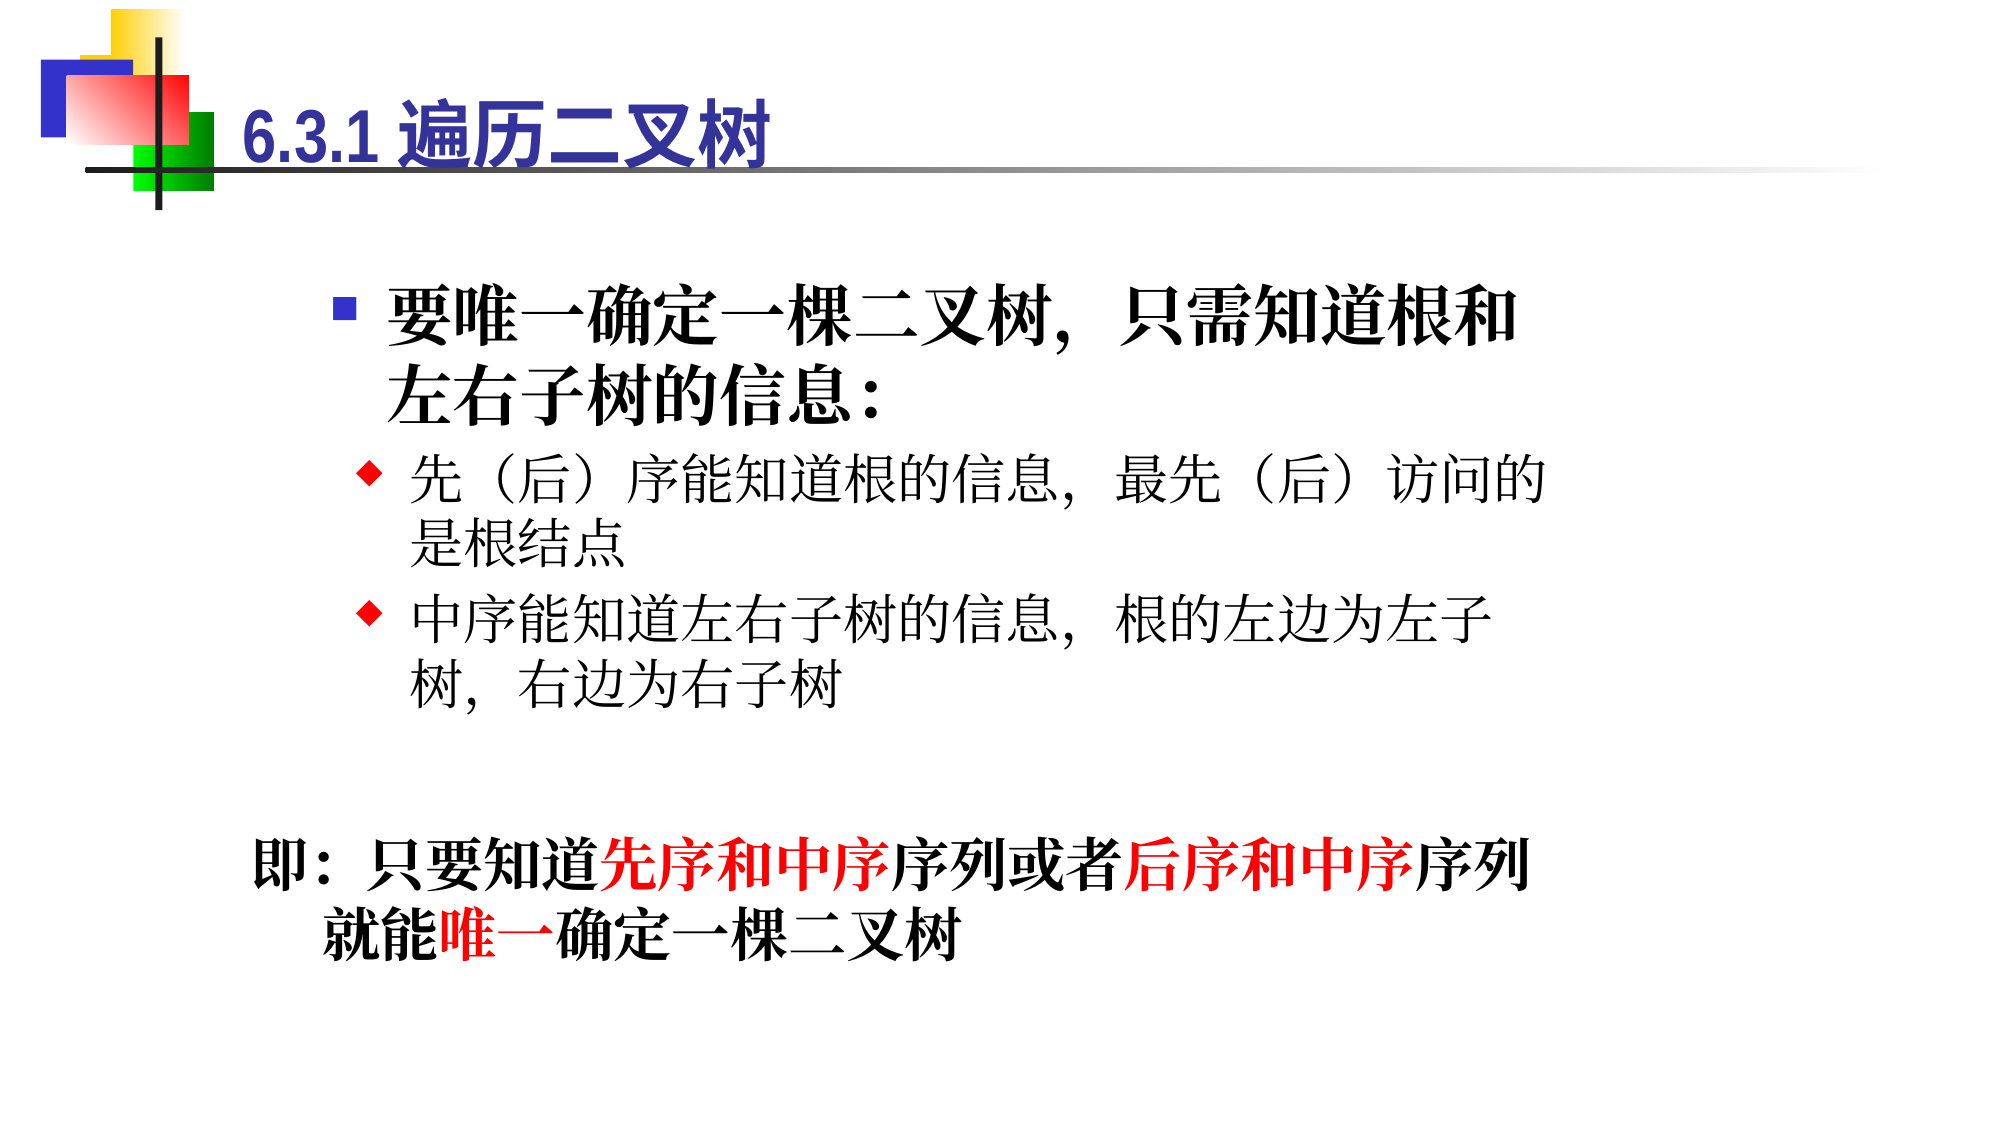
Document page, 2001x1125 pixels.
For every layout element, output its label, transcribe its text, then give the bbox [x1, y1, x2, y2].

text_box 6.3.1遍历二叉树 [228, 79, 1503, 188]
list 要唯一确定一棵二叉树，只需知道根和左右子树的信息： 先（后）序能知道根的信息，最先（后）访问的是根结点 中序能知道左右子树的信息，根的左边为左子树，右边为右子树 [314, 266, 1590, 422]
text_box 即：只要知道先序和中序序列或者后序和中序序列 就能唯一确定一棵二叉树 [235, 820, 1547, 976]
